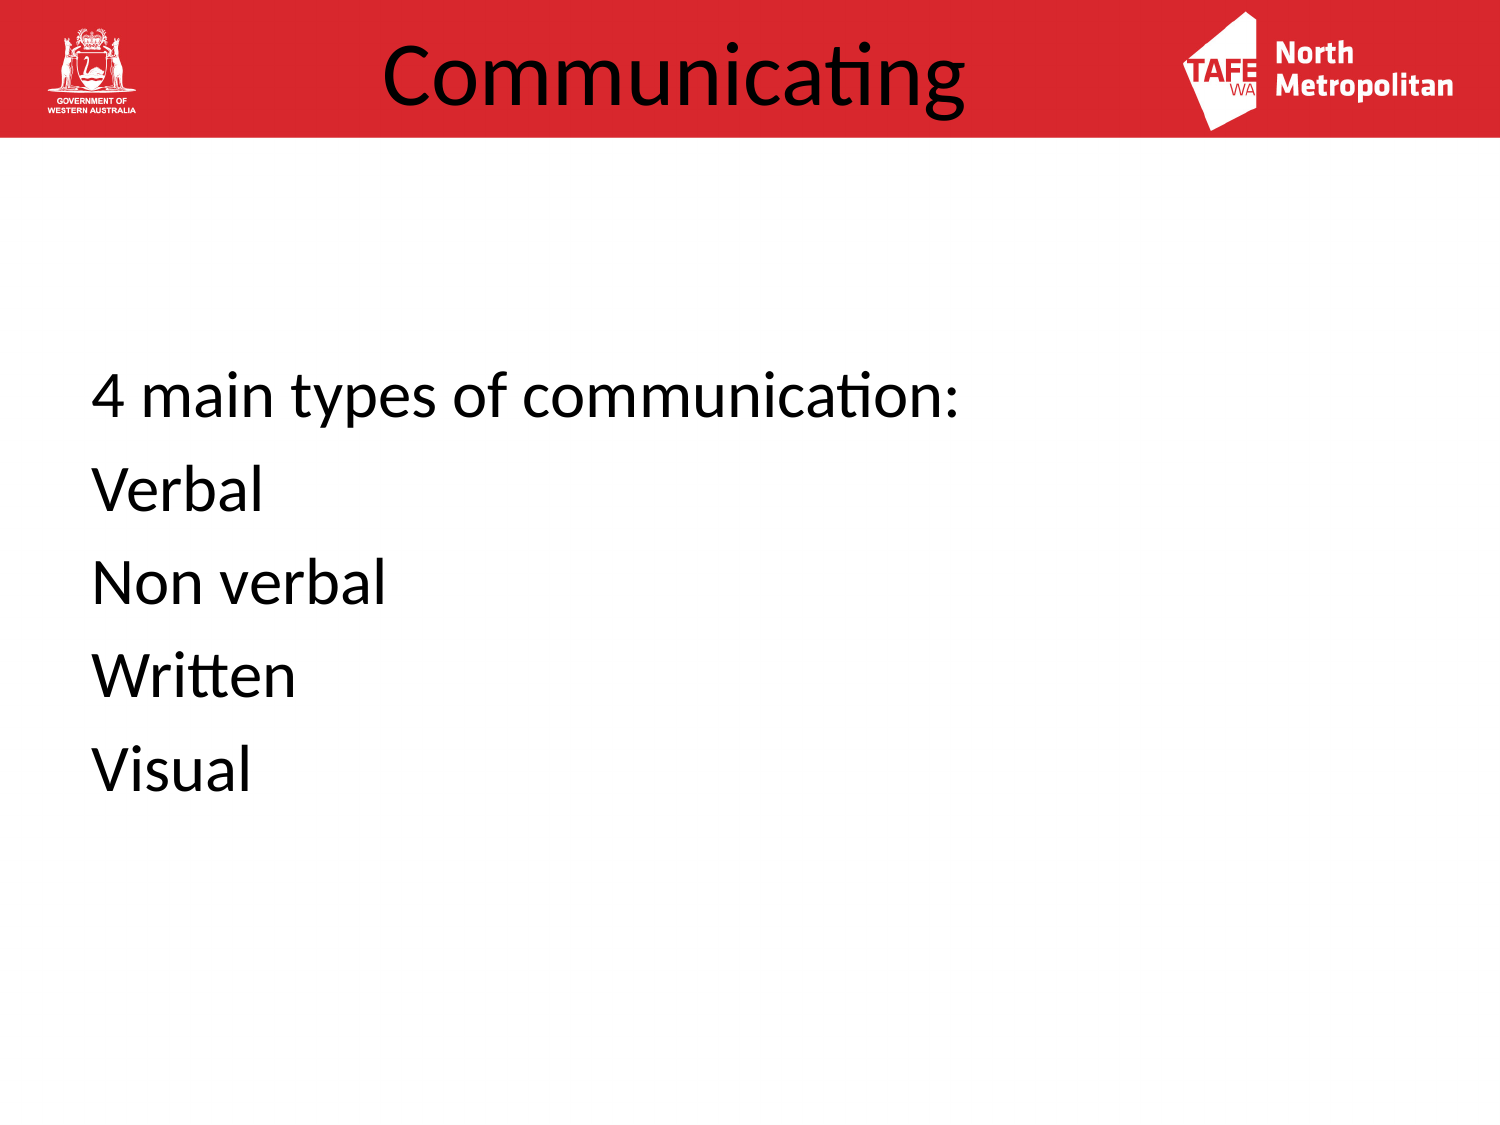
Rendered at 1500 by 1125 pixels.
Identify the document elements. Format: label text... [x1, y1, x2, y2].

picture [0, 0, 1500, 1125]
list 4 main types of communication: Verbal Non verbal Written Visual [76, 200, 1427, 943]
title Communicating [0, 0, 1350, 163]
